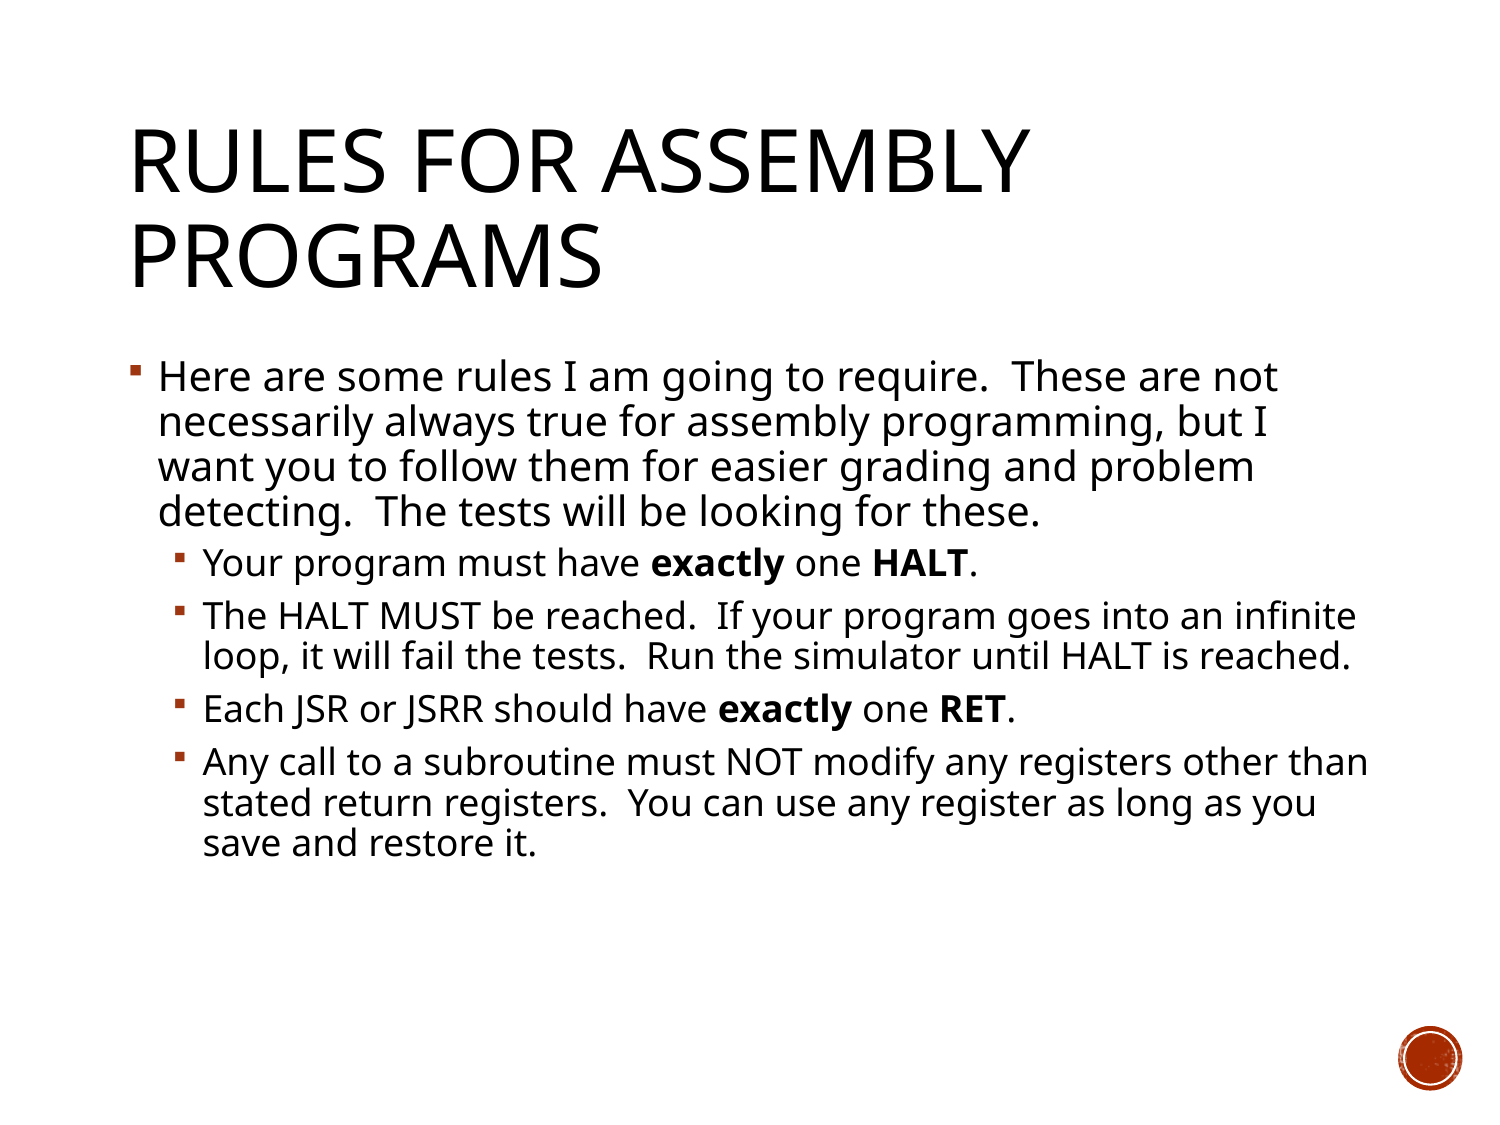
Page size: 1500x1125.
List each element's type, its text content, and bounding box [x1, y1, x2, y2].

title Rules For Assembly Programs [112, 79, 1388, 344]
list Here are some rules I am going to require. These are not necessarily always true for assembly programming, but I want you to follow them for easier grading and problem detecting. The tests will be looking for these. Your program must have exactly one HALT. The HALT MUST be reached. If your program goes into an infinite loop, it will fail the tests. Run the simulator until HALT is reached. Each JSR or JSRR should have exactly one RET. Any call to a subroutine must NOT modify any registers other than stated return registers. You can use any register as long as you save and restore it. [112, 348, 1388, 1013]
